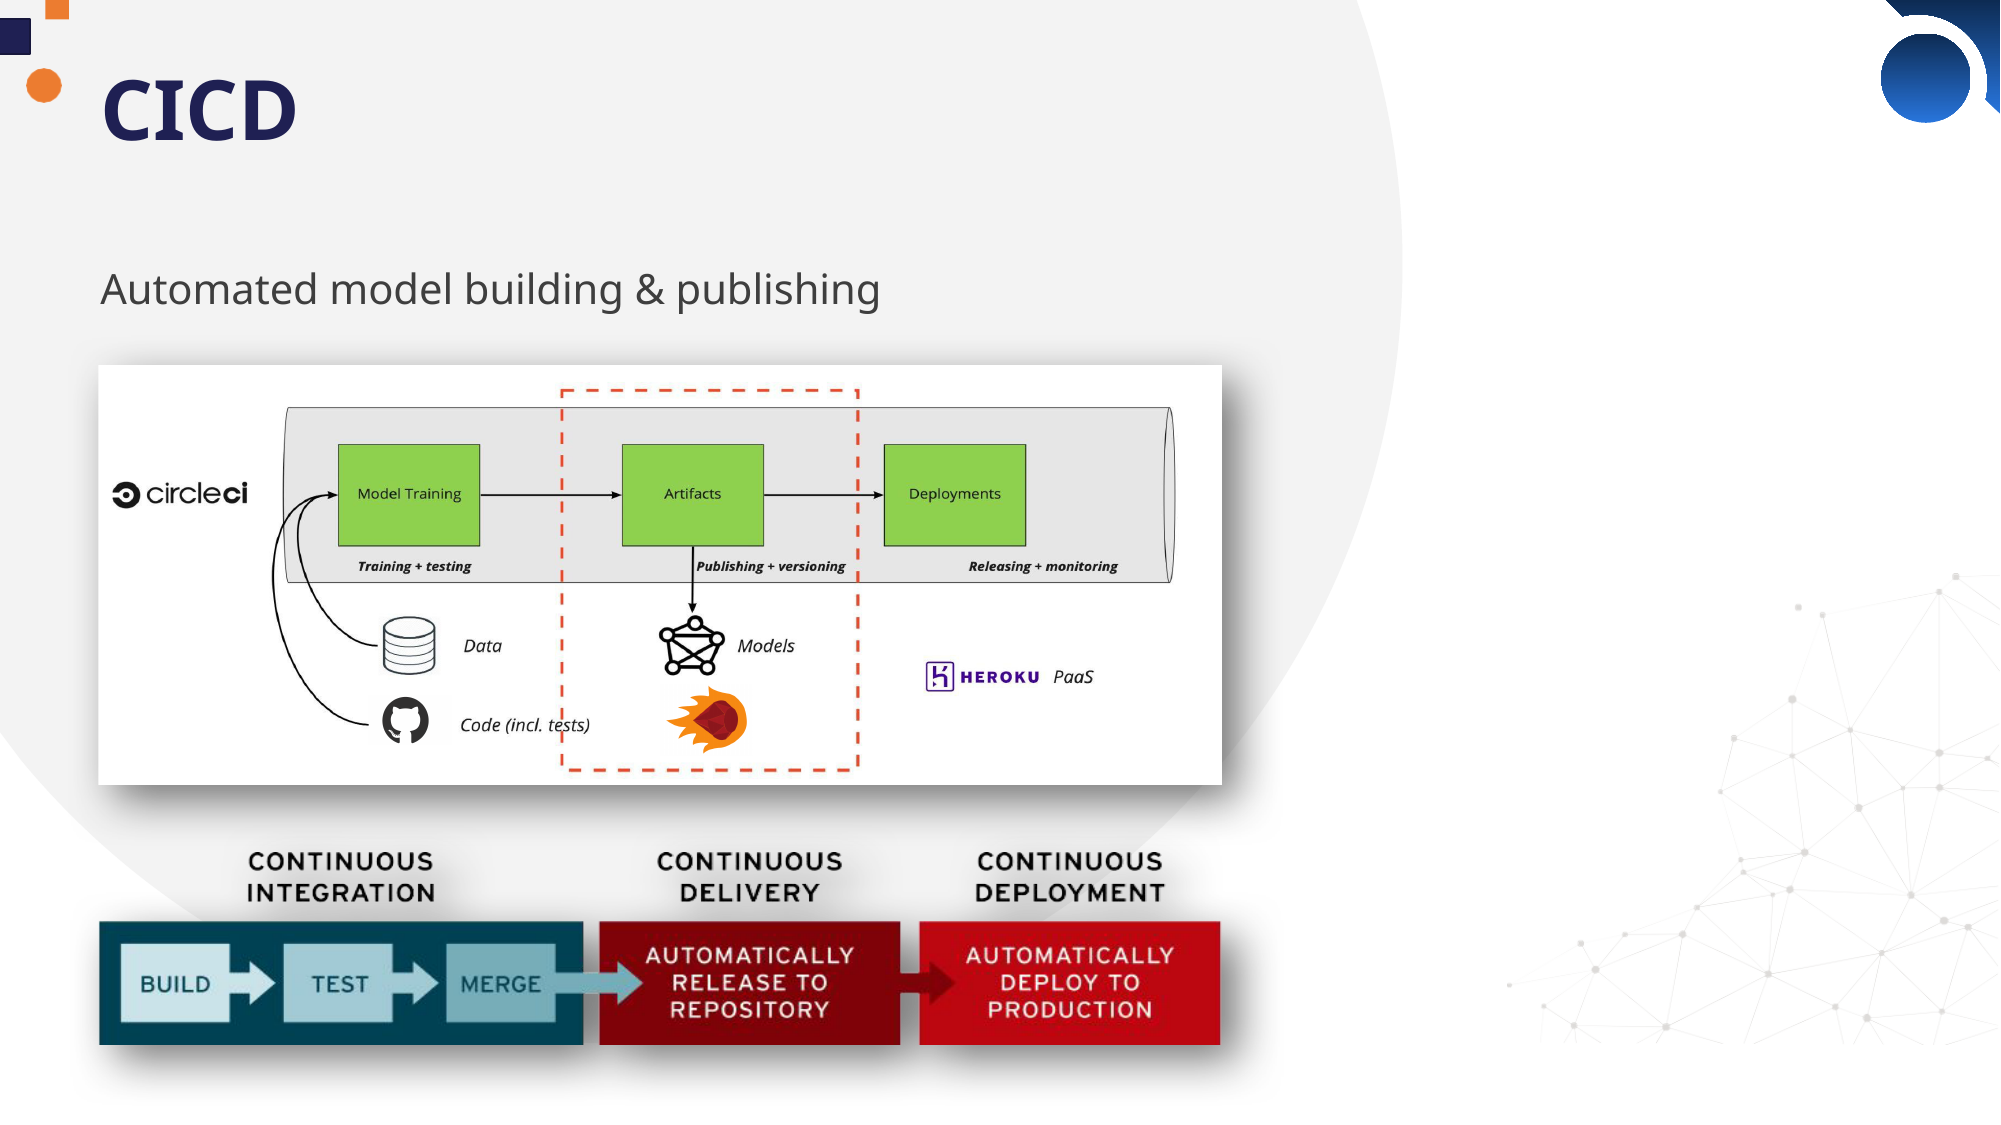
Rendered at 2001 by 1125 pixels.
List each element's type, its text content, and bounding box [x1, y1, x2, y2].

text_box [0, 17, 31, 56]
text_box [98, 259, 1222, 1045]
picture [1507, 573, 2000, 1045]
title CICD [98, 10, 1541, 202]
picture [26, 68, 62, 103]
text_box [45, 0, 69, 20]
